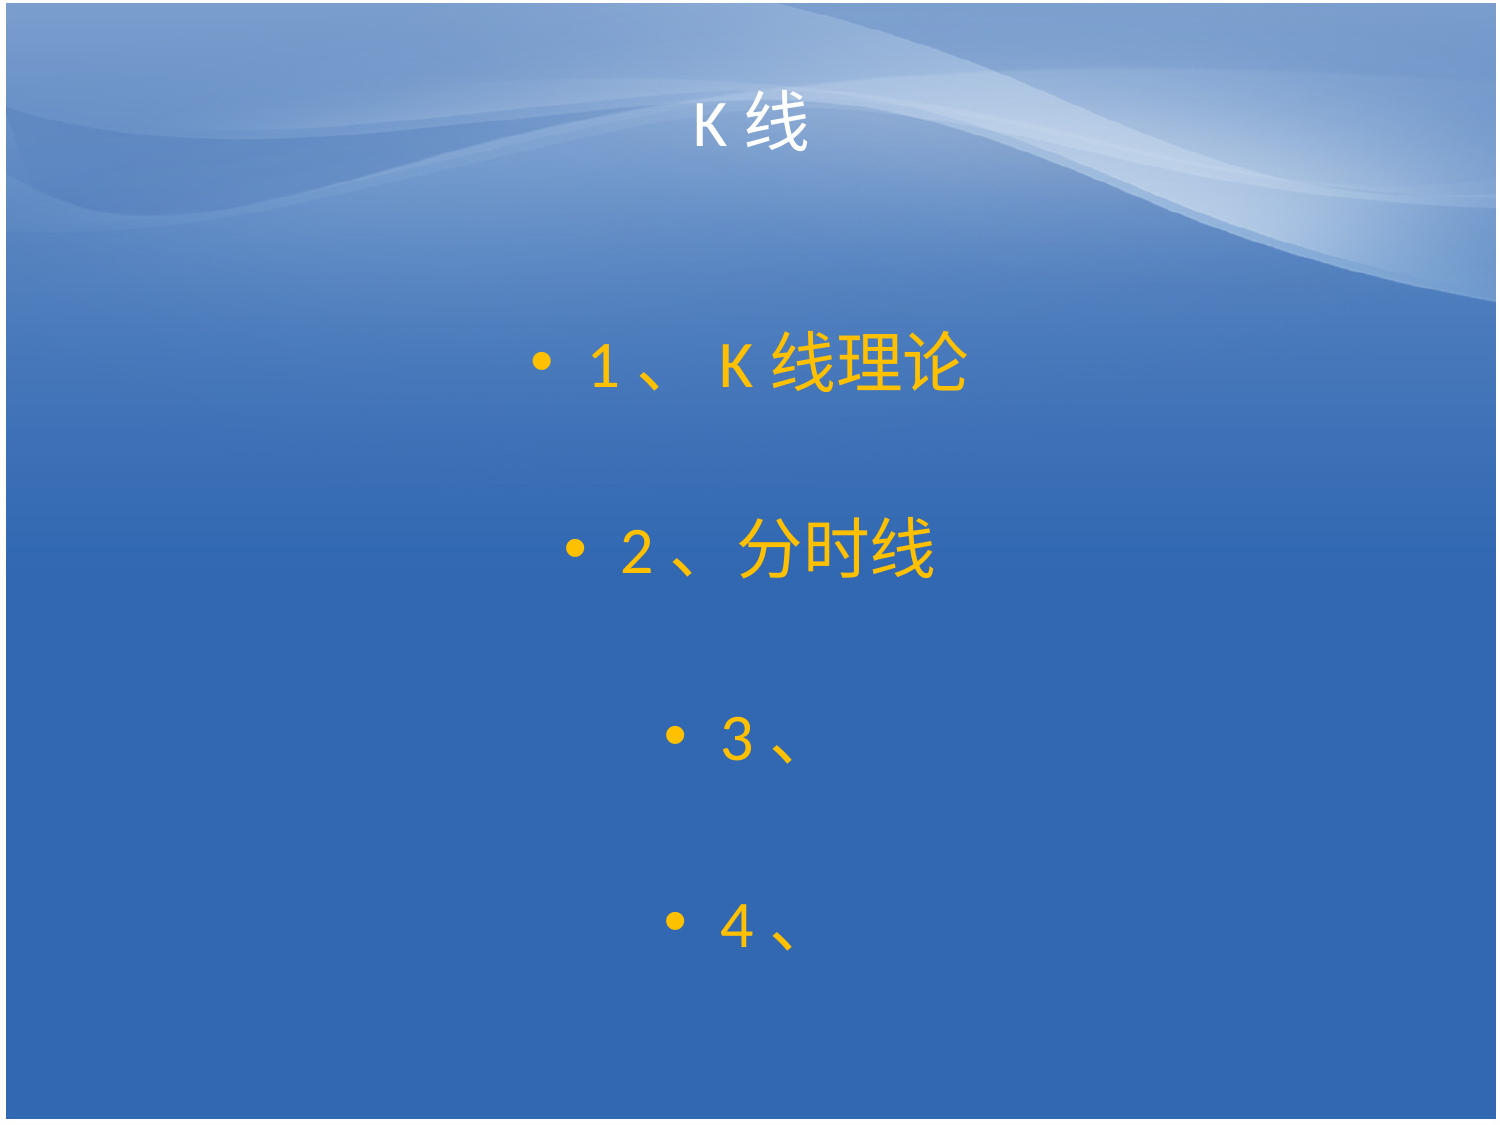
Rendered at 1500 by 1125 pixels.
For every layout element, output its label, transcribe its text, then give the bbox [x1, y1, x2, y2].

title K线 [76, 30, 1427, 208]
picture [0, 0, 1500, 1125]
list 1、K线理论 2、分时线 3、 4、 [75, 219, 1425, 1005]
